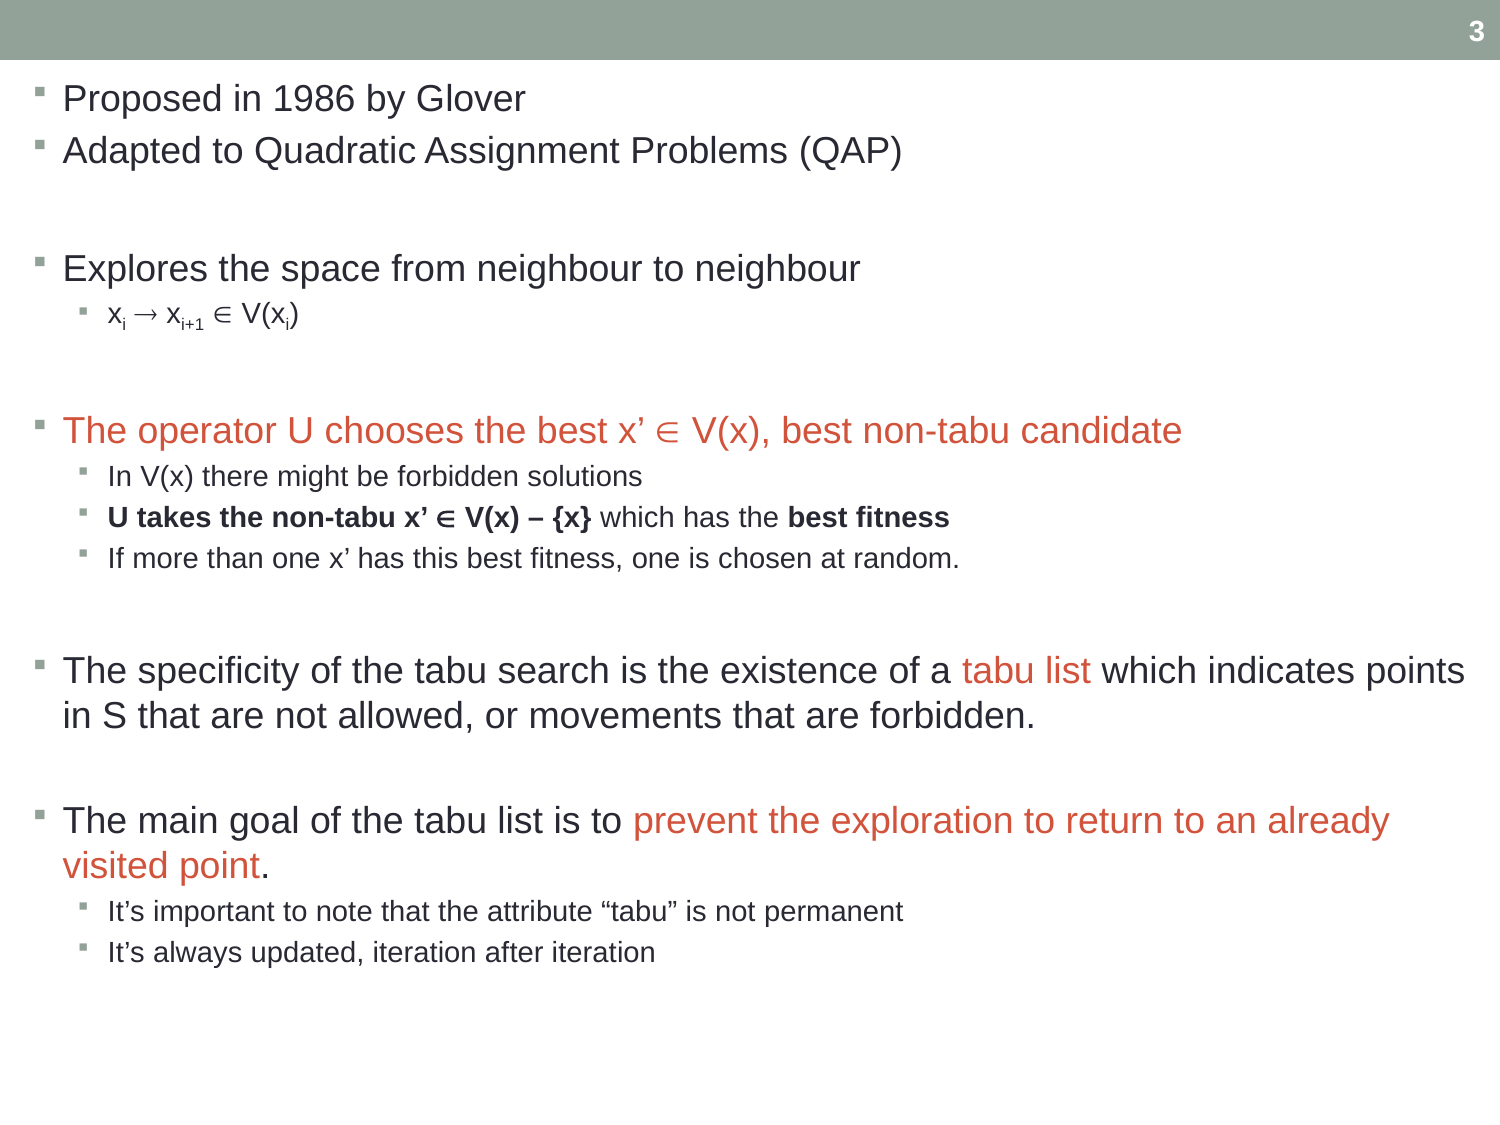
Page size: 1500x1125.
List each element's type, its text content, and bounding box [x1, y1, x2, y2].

slide_number 3 [1325, 3, 1500, 57]
list Proposed in 1986 by Glover Adapted to Quadratic Assignment Problems (QAP) Explores the space from neighbour to neighbour xi  xi+1  V(xi) The operator U chooses the best x’  V(x), best non-tabu candidate In V(x) there might be forbidden solutions U takes the non-tabu x’  V(x) – {x} which has the best fitness If more than one x’ has this best fitness, one is chosen at random. The specificity of the tabu search is the existence of a tabu list which indicates points in S that are not allowed, or movements that are forbidden. The main goal of the tabu list is to prevent the exploration to return to an already visited point. It’s important to note that the attribute “tabu” is not permanent It’s always updated, iteration after iteration [17, 66, 1483, 1125]
